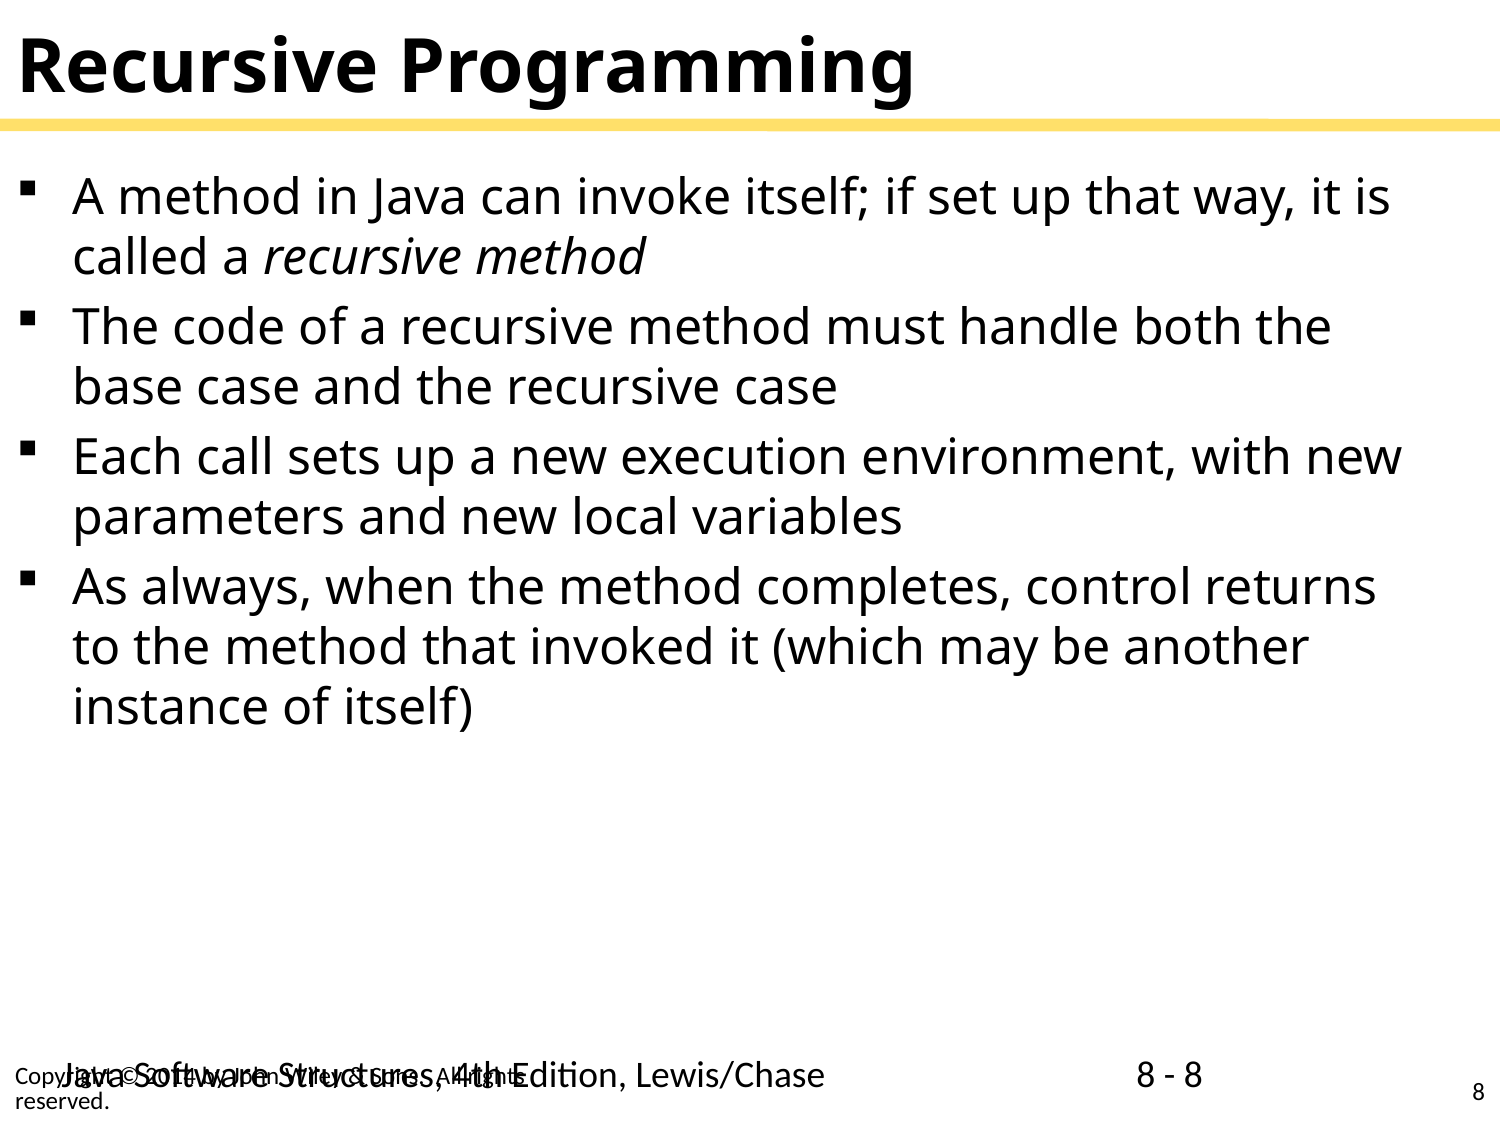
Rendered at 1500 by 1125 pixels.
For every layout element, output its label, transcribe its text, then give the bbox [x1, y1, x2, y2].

slide_number 8 - 8 [1122, 1042, 1472, 1103]
title Recursive Programming [1, 0, 1500, 125]
list A method in Java can invoke itself; if set up that way, it is called a recursive method The code of a recursive method must handle both the base case and the recursive case Each call sets up a new execution environment, with new parameters and new local variables As always, when the method completes, control returns to the method that invoked it (which may be another instance of itself) [1, 157, 1425, 1003]
footer Java Software Structures, 4th Edition, Lewis/Chase [46, 1042, 1122, 1103]
